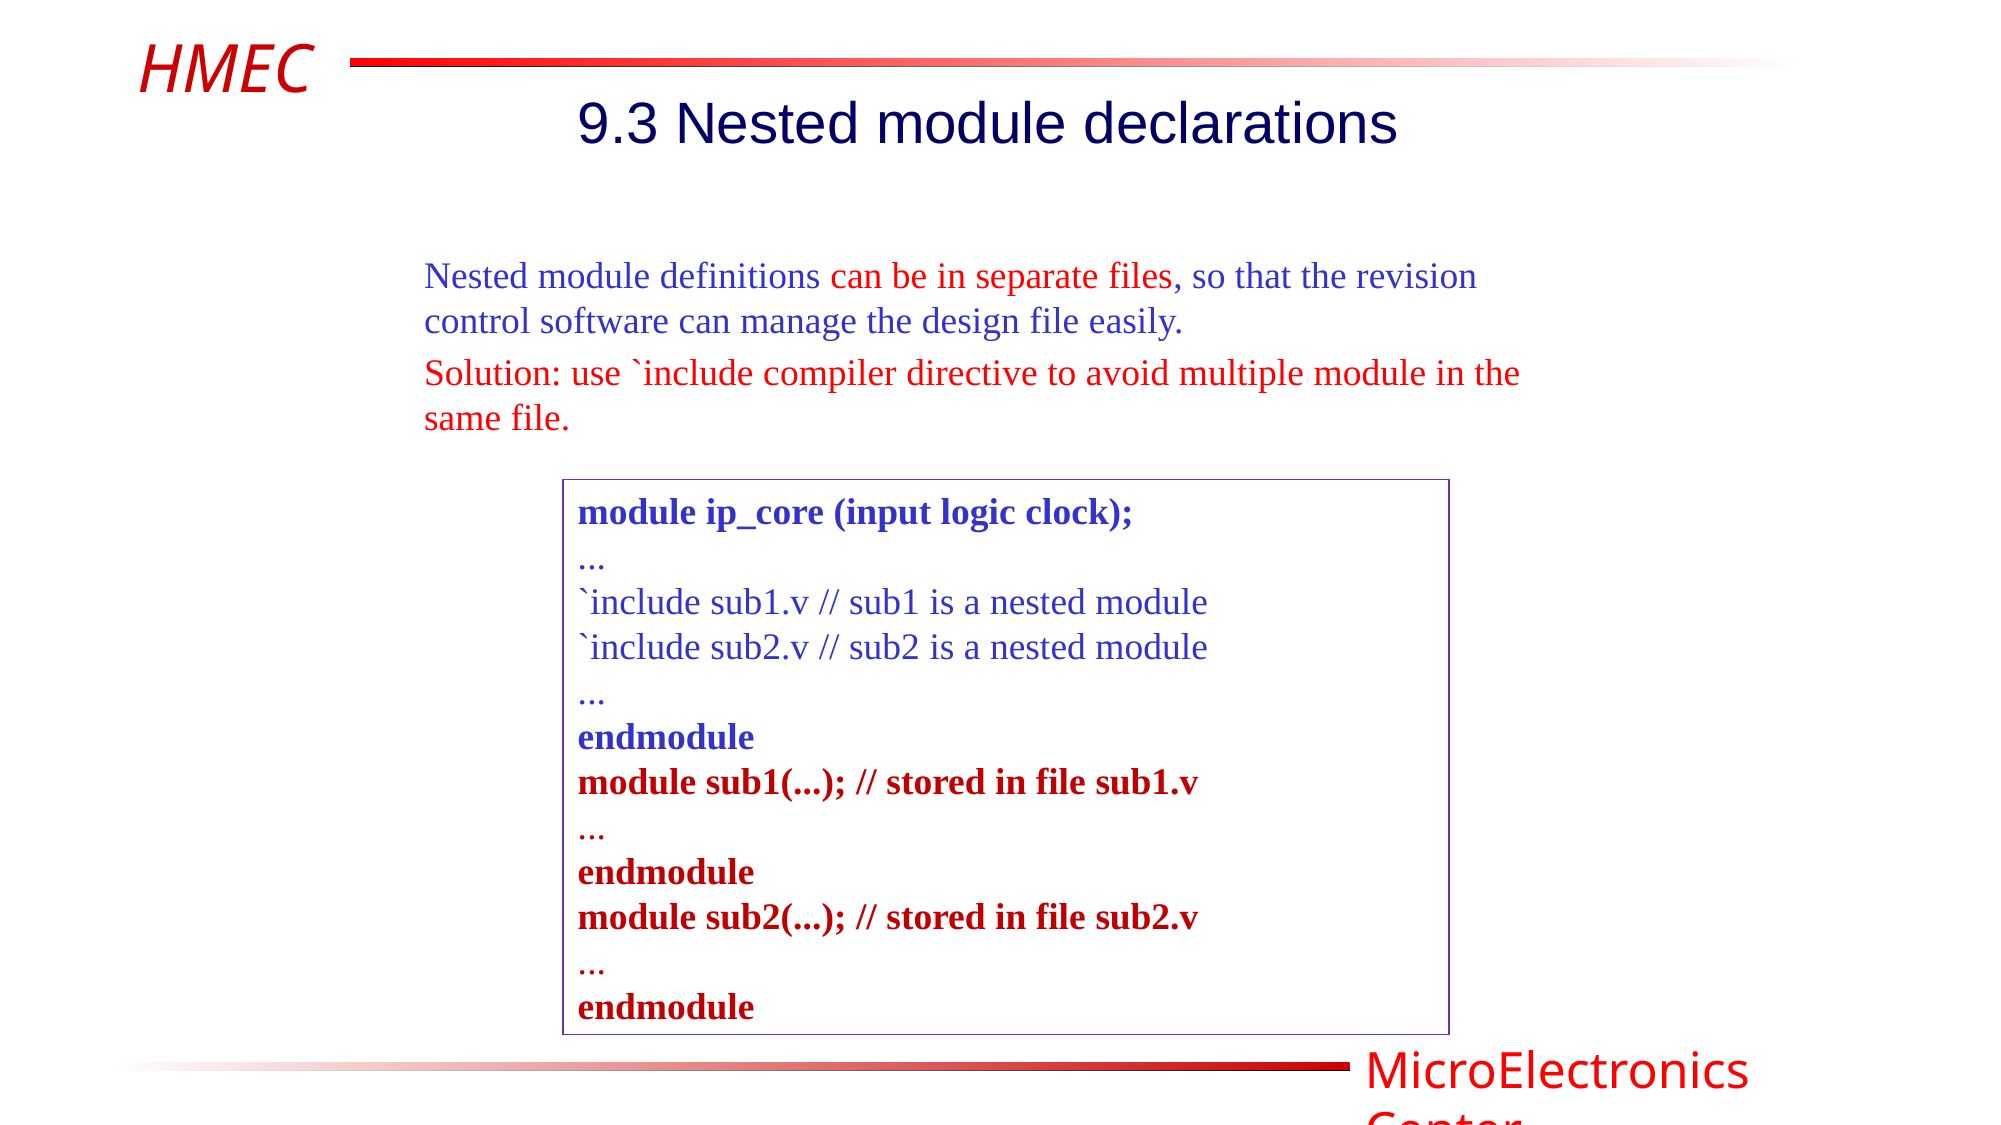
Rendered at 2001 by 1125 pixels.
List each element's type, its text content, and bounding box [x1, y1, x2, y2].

text_box module ip_core (input logic clock); ... `include sub1.v // sub1 is a nested module `include sub2.v // sub2 is a nested module ... endmodule module sub1(...); // stored in file sub1.v ... endmodule module sub2(...); // stored in file sub2.v ... endmodule [562, 479, 1449, 1035]
text_box Nested module definitions can be in separate files, so that the revision control software can manage the design file easily. Solution: use `include compiler directive to avoid multiple module in the same file. [409, 243, 1603, 446]
text_box 9.3 Nested module declarations [563, 78, 1591, 163]
